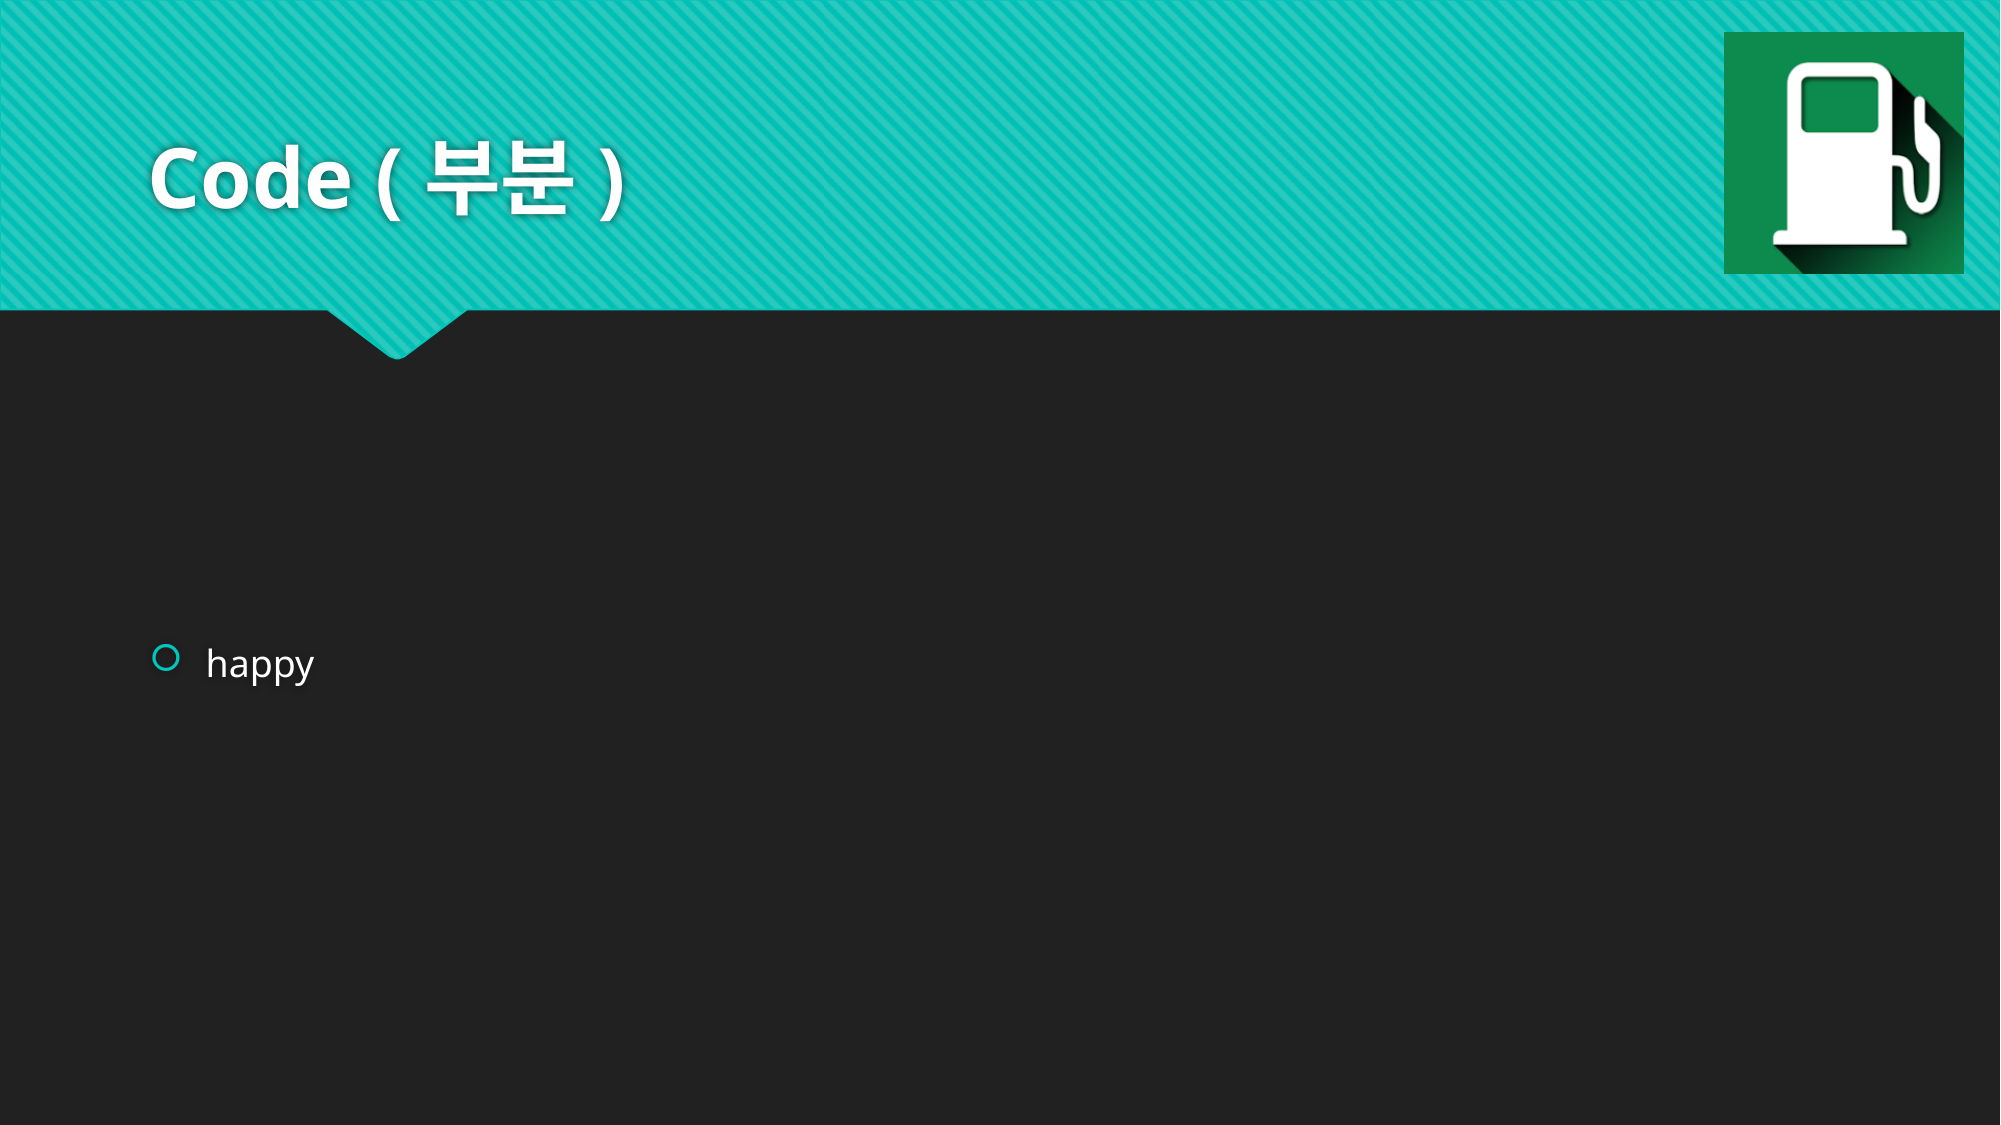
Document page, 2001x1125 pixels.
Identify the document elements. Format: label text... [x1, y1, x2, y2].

list happy [134, 364, 1866, 962]
picture [1723, 31, 1964, 274]
title Code (부분) [132, 73, 1723, 233]
